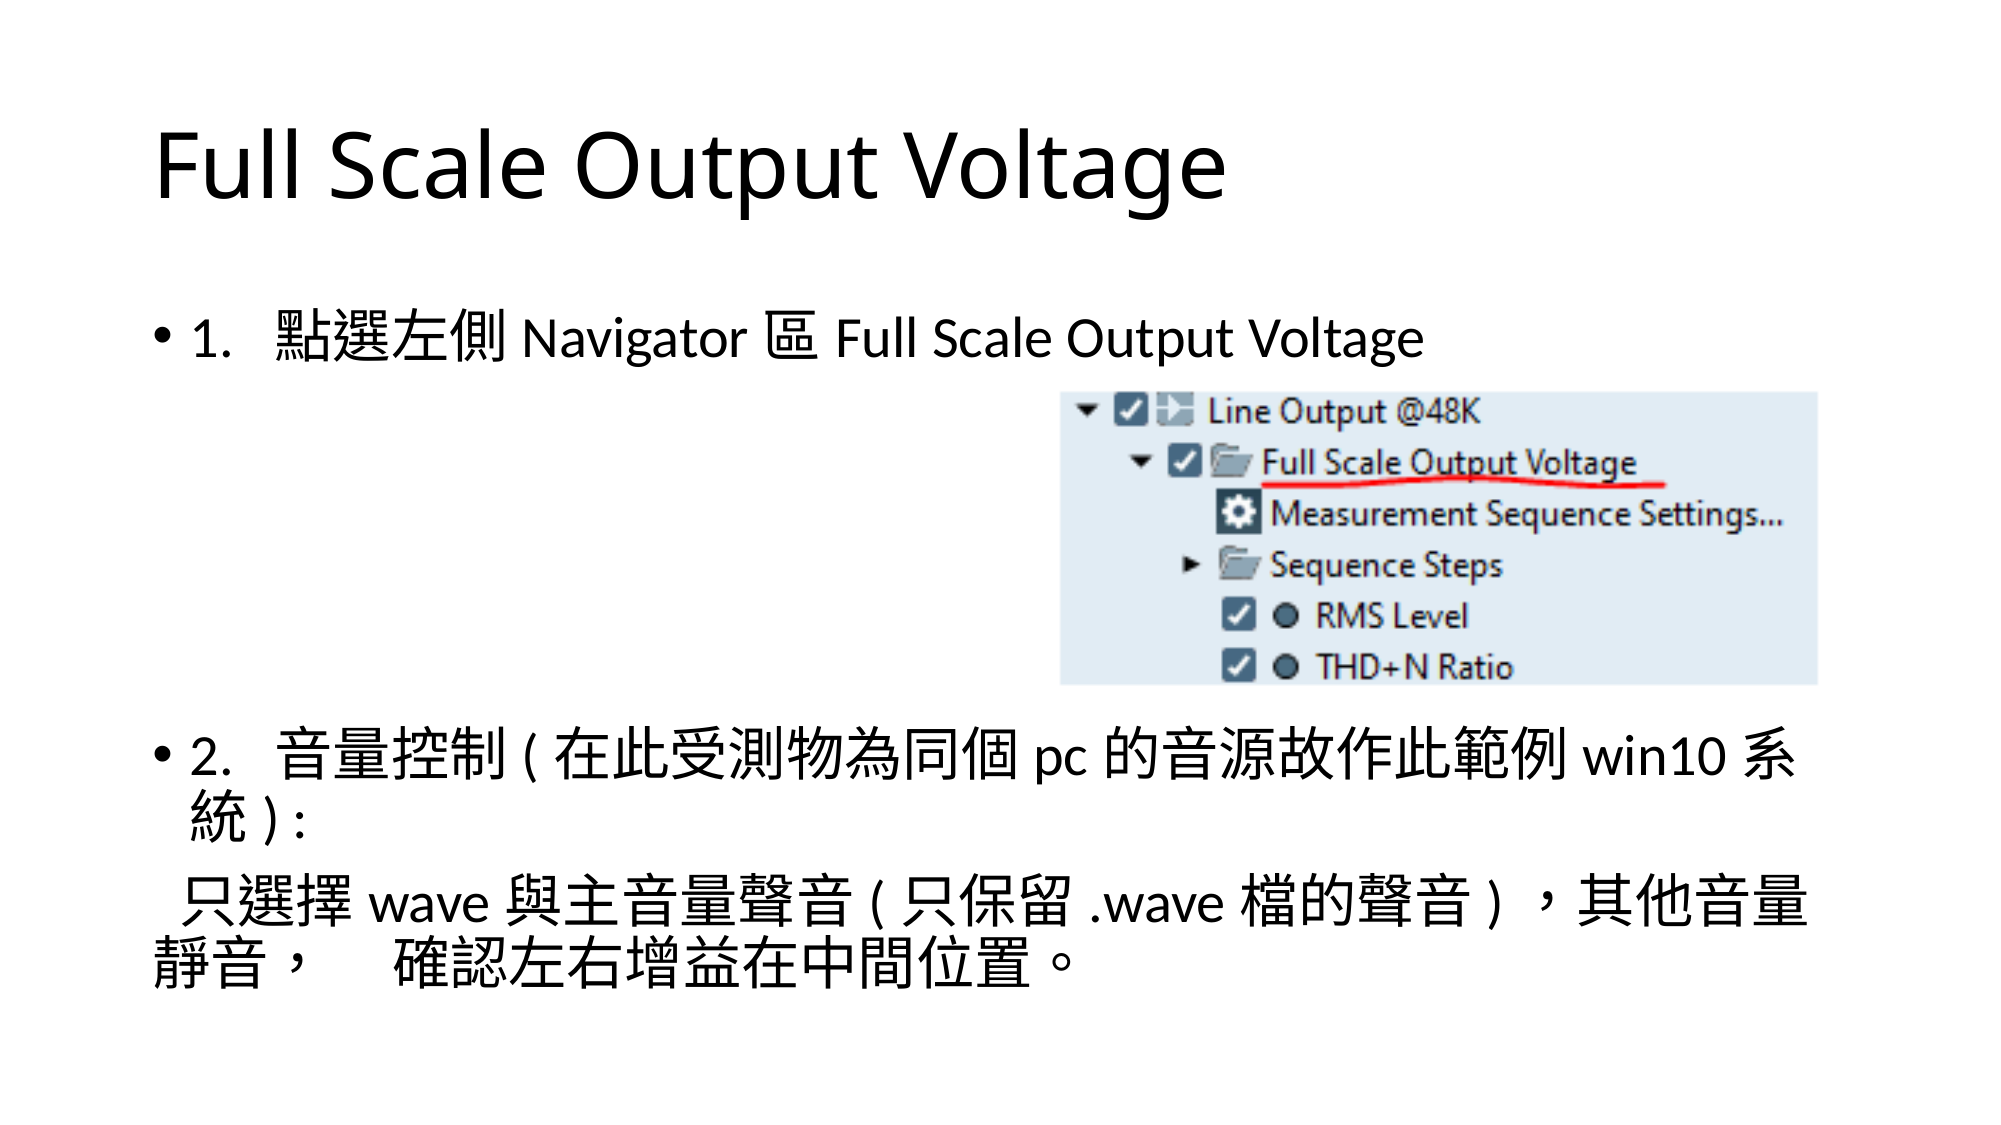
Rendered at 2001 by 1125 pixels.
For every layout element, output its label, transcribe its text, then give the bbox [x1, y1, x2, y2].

list 1. 點選左側Navigator區Full Scale Output Voltage 2. 音量控制(在此受測物為同個pc的音源故作此範例win10系統) : 只選擇wave與主音量聲音(只保留.wave檔的聲音)，其他音量靜音， 確認左右增益在中間位置。 [137, 299, 1863, 1014]
picture [1047, 370, 1830, 700]
title Full Scale Output Voltage [137, 59, 1863, 278]
